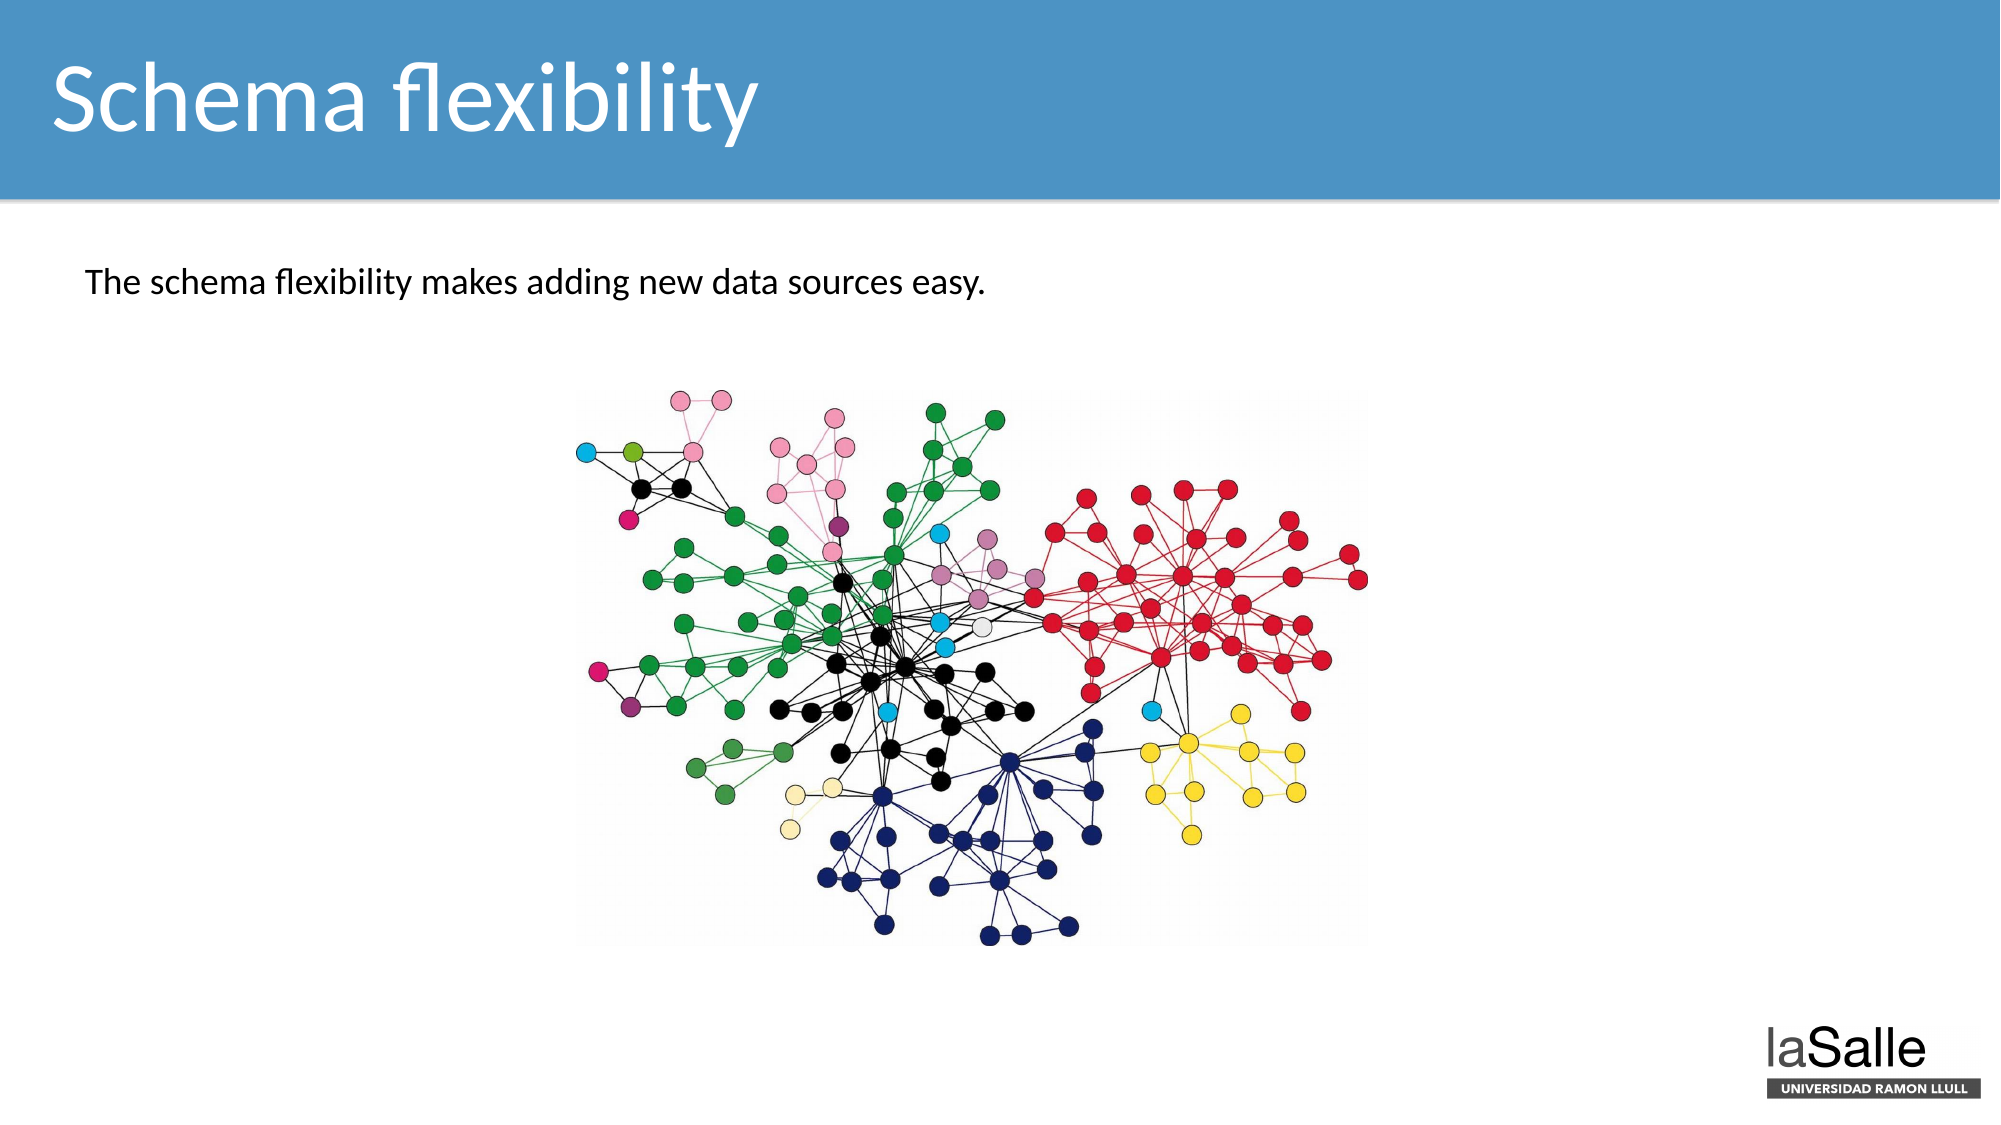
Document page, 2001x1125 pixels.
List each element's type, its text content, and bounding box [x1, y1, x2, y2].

picture [576, 390, 1368, 946]
text_box [0, 0, 2000, 200]
picture [1767, 1026, 1981, 1104]
text_box Schema flexibility [36, 24, 1796, 159]
text_box The schema flexibility makes adding new data sources easy. [70, 249, 1875, 310]
